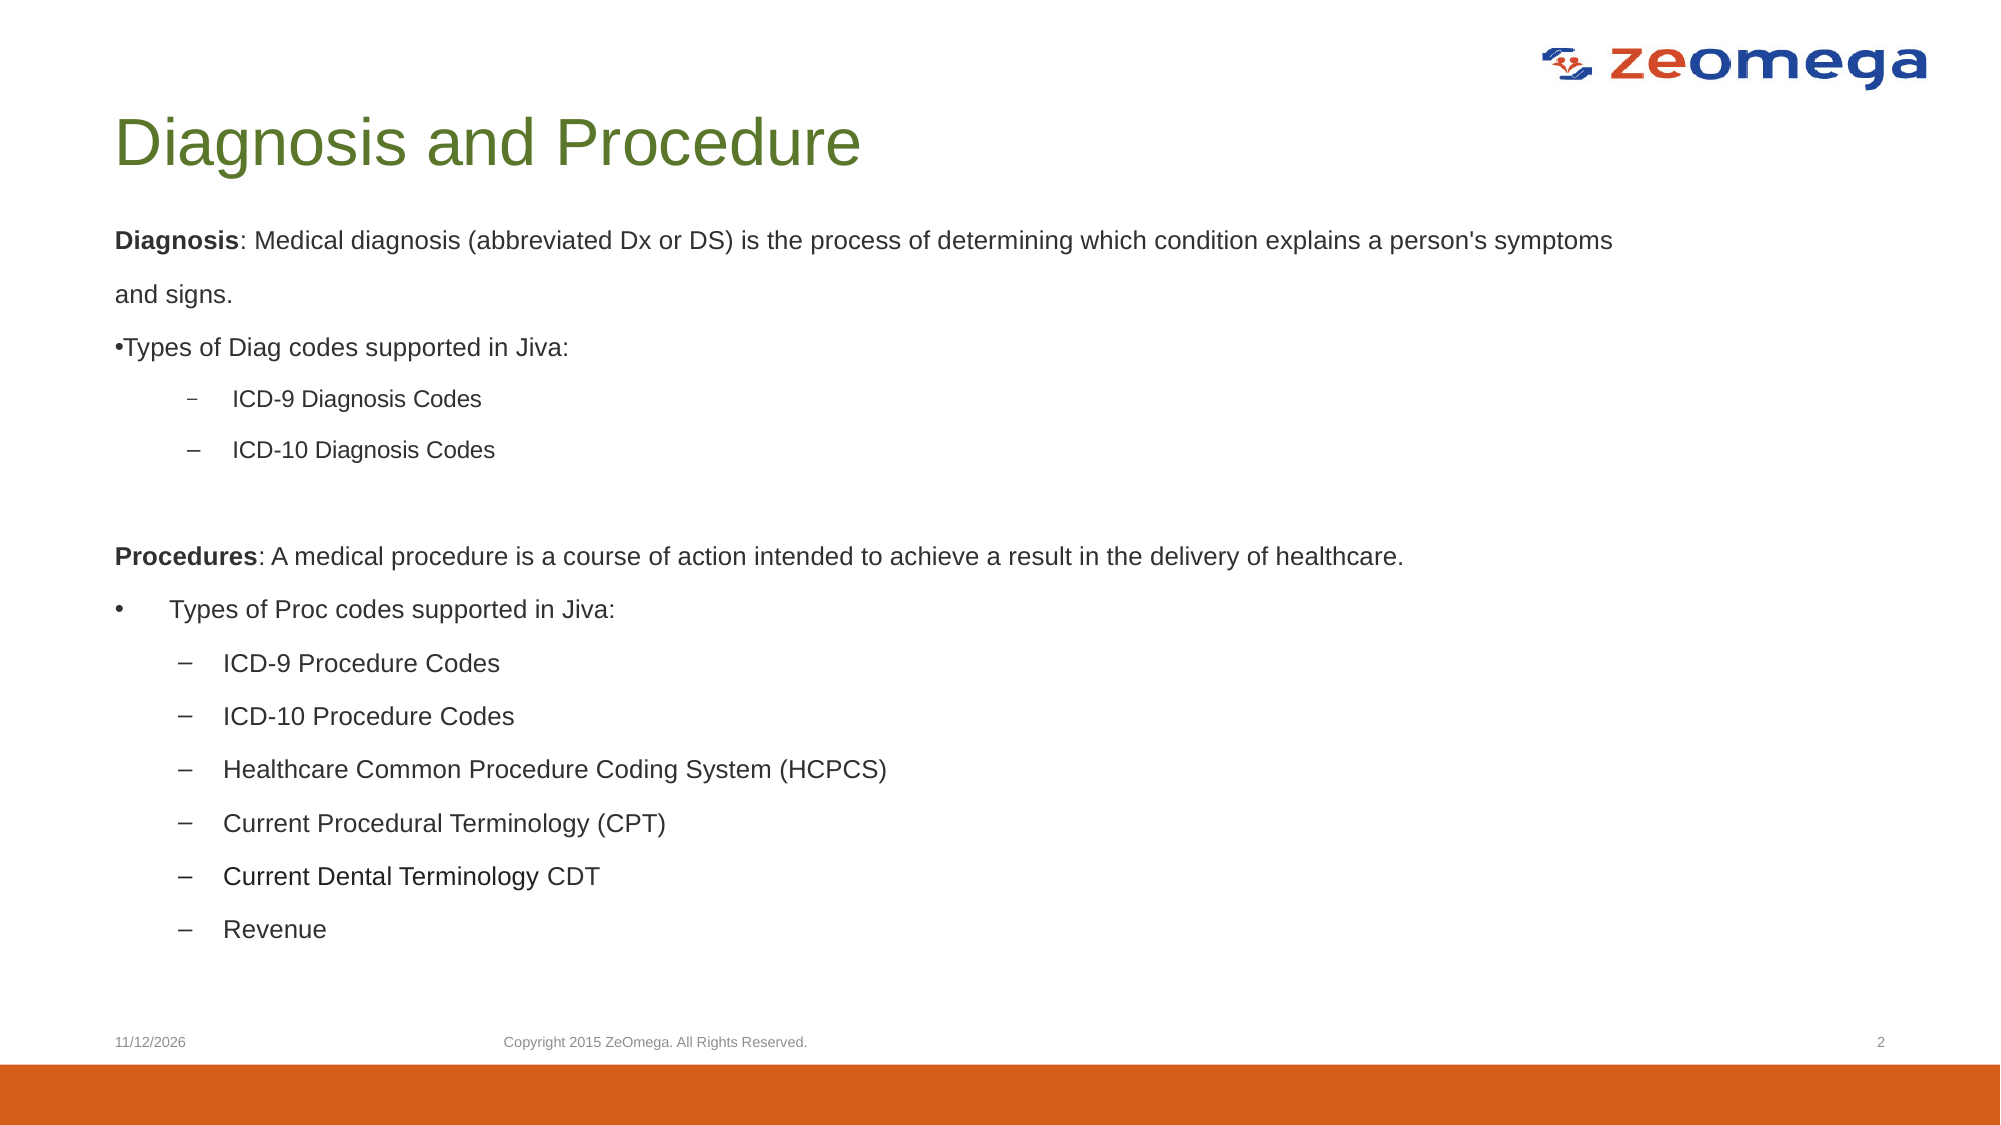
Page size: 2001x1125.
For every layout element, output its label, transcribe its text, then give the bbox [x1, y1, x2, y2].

slide_number 2 [1433, 1012, 1900, 1072]
title Diagnosis and Procedure [99, 45, 1900, 216]
picture [1900, 45, 1938, 94]
footer Copyright 2015 ZeOmega. All Rights Reserved. [339, 1012, 973, 1072]
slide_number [99, 1012, 339, 1072]
list Diagnosis: Medical diagnosis (abbreviated Dx or DS) is the process of determining which condition explains a person's symptoms and signs. Types of Diag codes supported in Jiva: ICD-9 Diagnosis Codes ICD-10 Diagnosis Codes Procedures: A medical procedure is a course of action intended to achieve a result in the delivery of healthcare. Types of Proc codes supported in Jiva: ICD-9 Procedure Codes ICD-10 Procedure Codes Healthcare Common Procedure Coding System (HCPCS) Current Procedural Terminology (CPT) Current Dental Terminology CDT Revenue [99, 216, 1900, 959]
